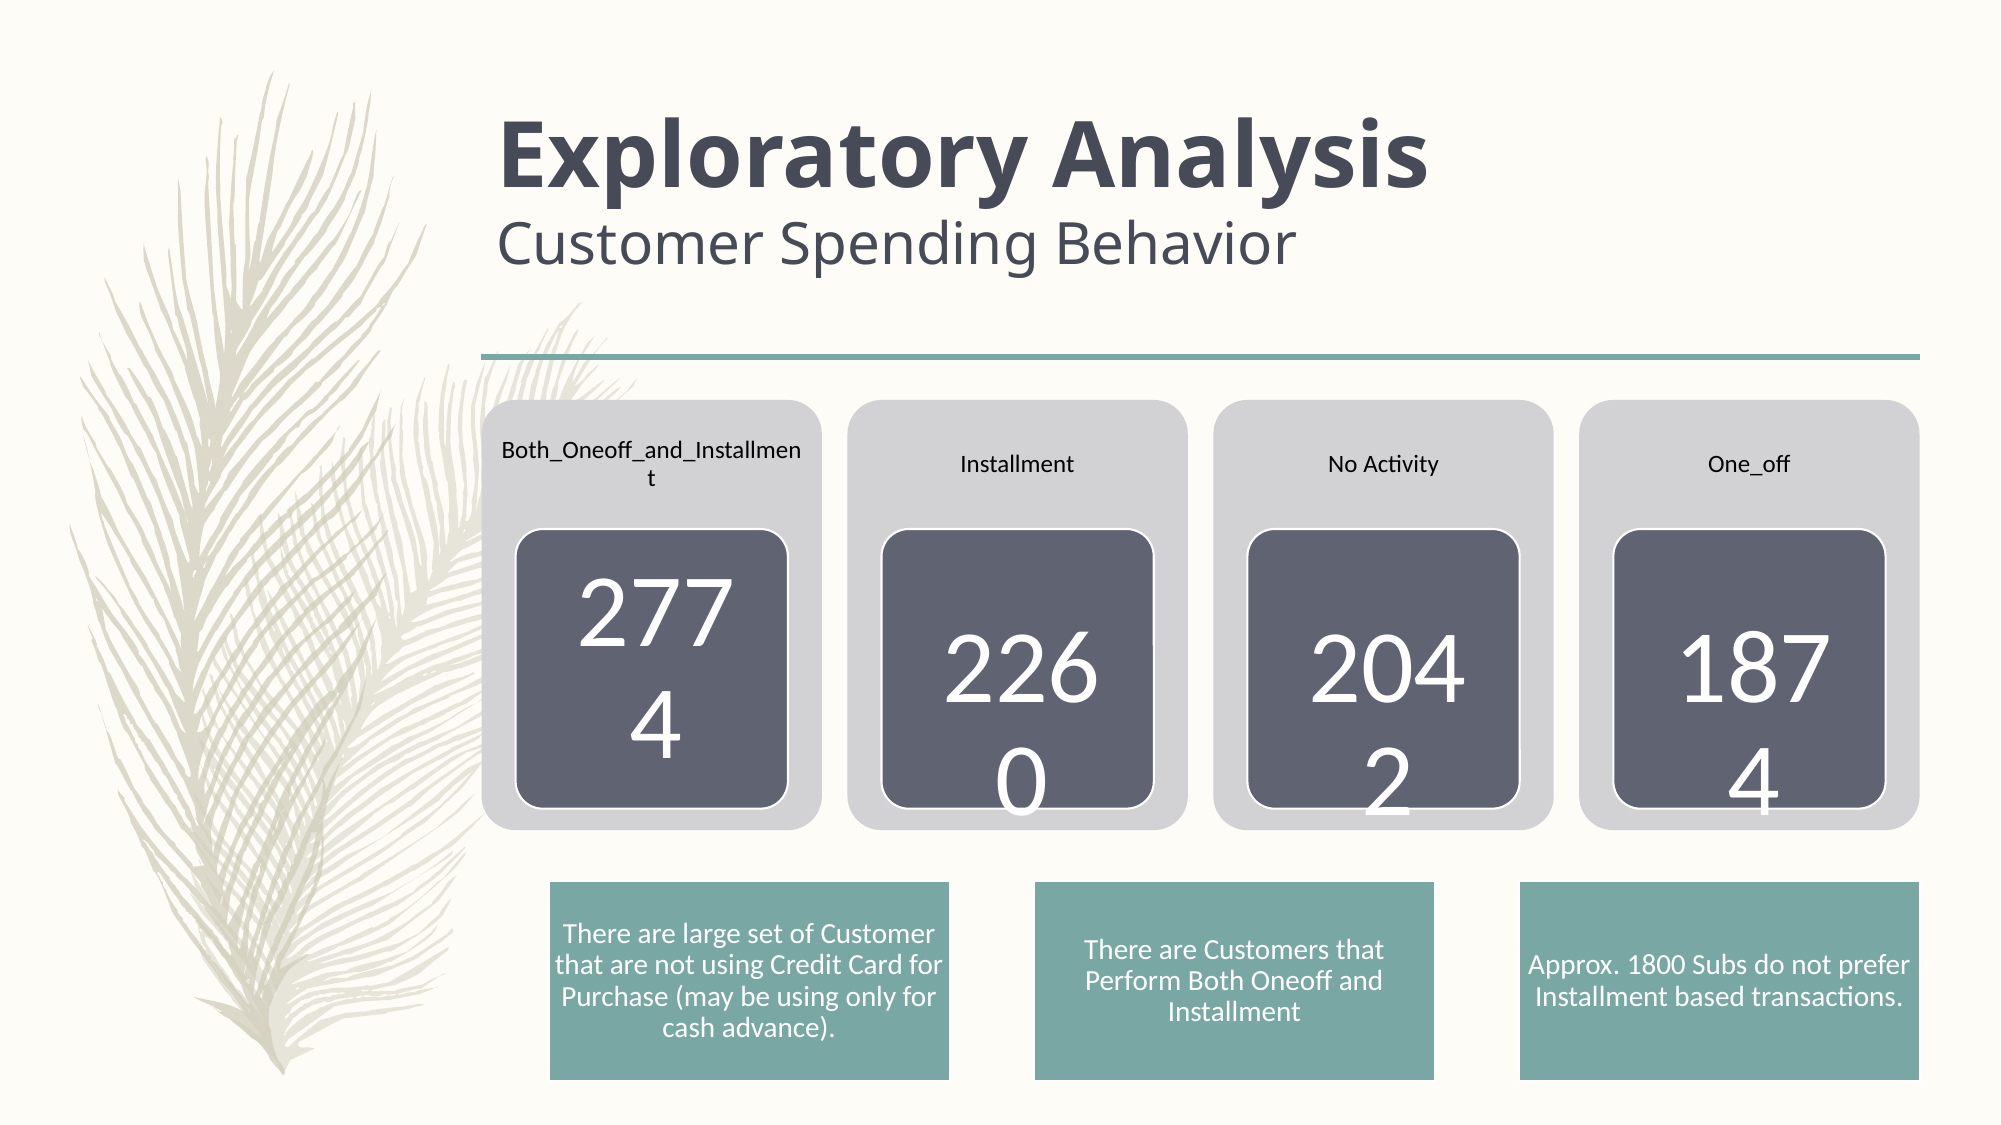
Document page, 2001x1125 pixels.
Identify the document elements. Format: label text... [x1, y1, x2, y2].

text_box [548, 836, 1921, 1125]
title Exploratory Analysis Customer Spending Behavior [481, 93, 1920, 350]
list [480, 399, 1921, 831]
